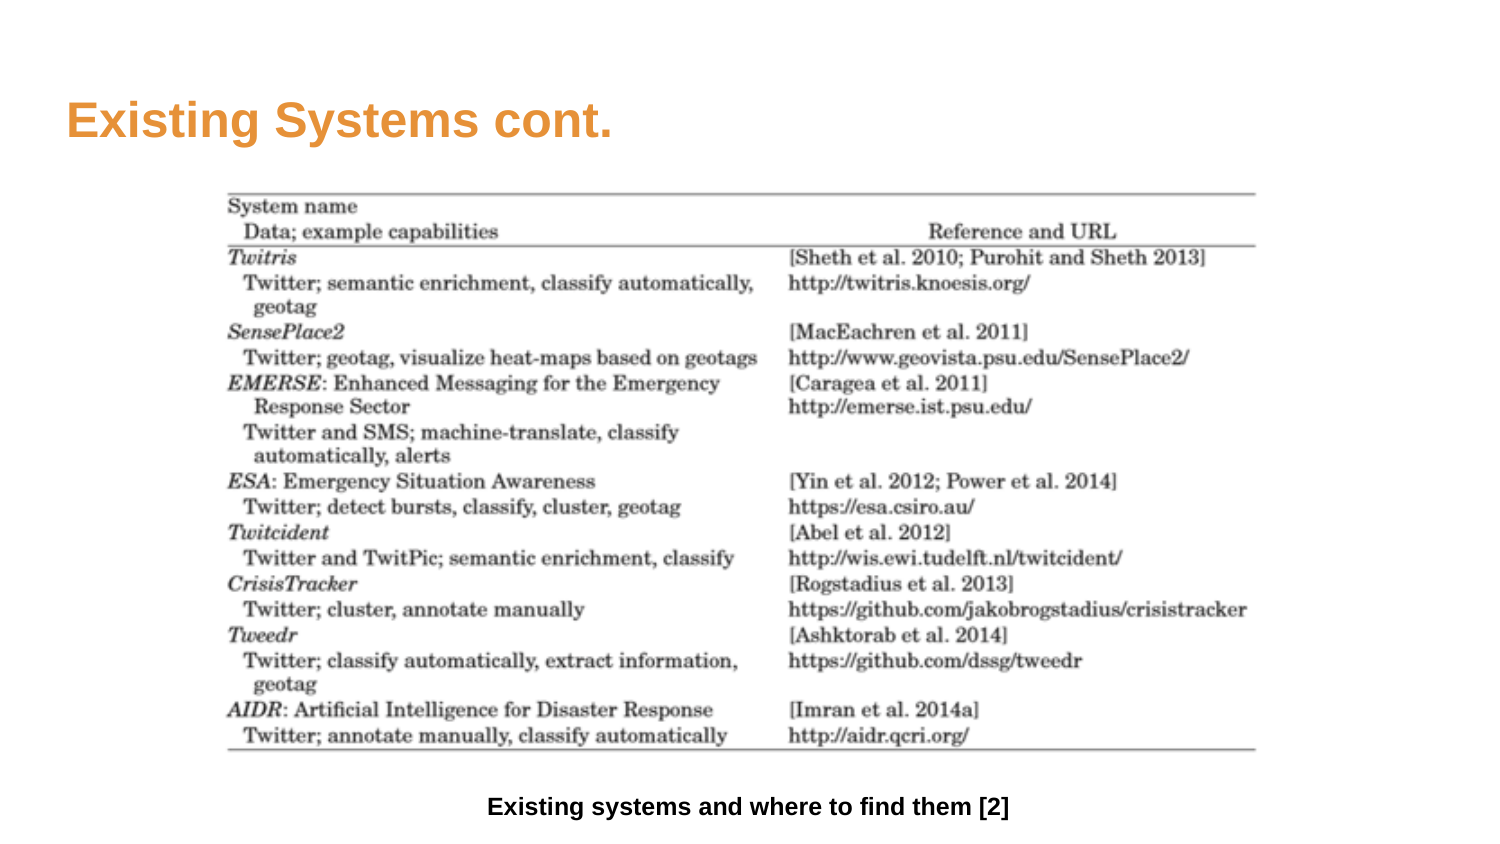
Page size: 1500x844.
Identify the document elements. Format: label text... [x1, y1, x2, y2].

text_box Existing systems and where to find them [2] [472, 785, 1101, 825]
picture [182, 179, 1307, 776]
title Existing Systems cont. [51, 72, 1449, 167]
